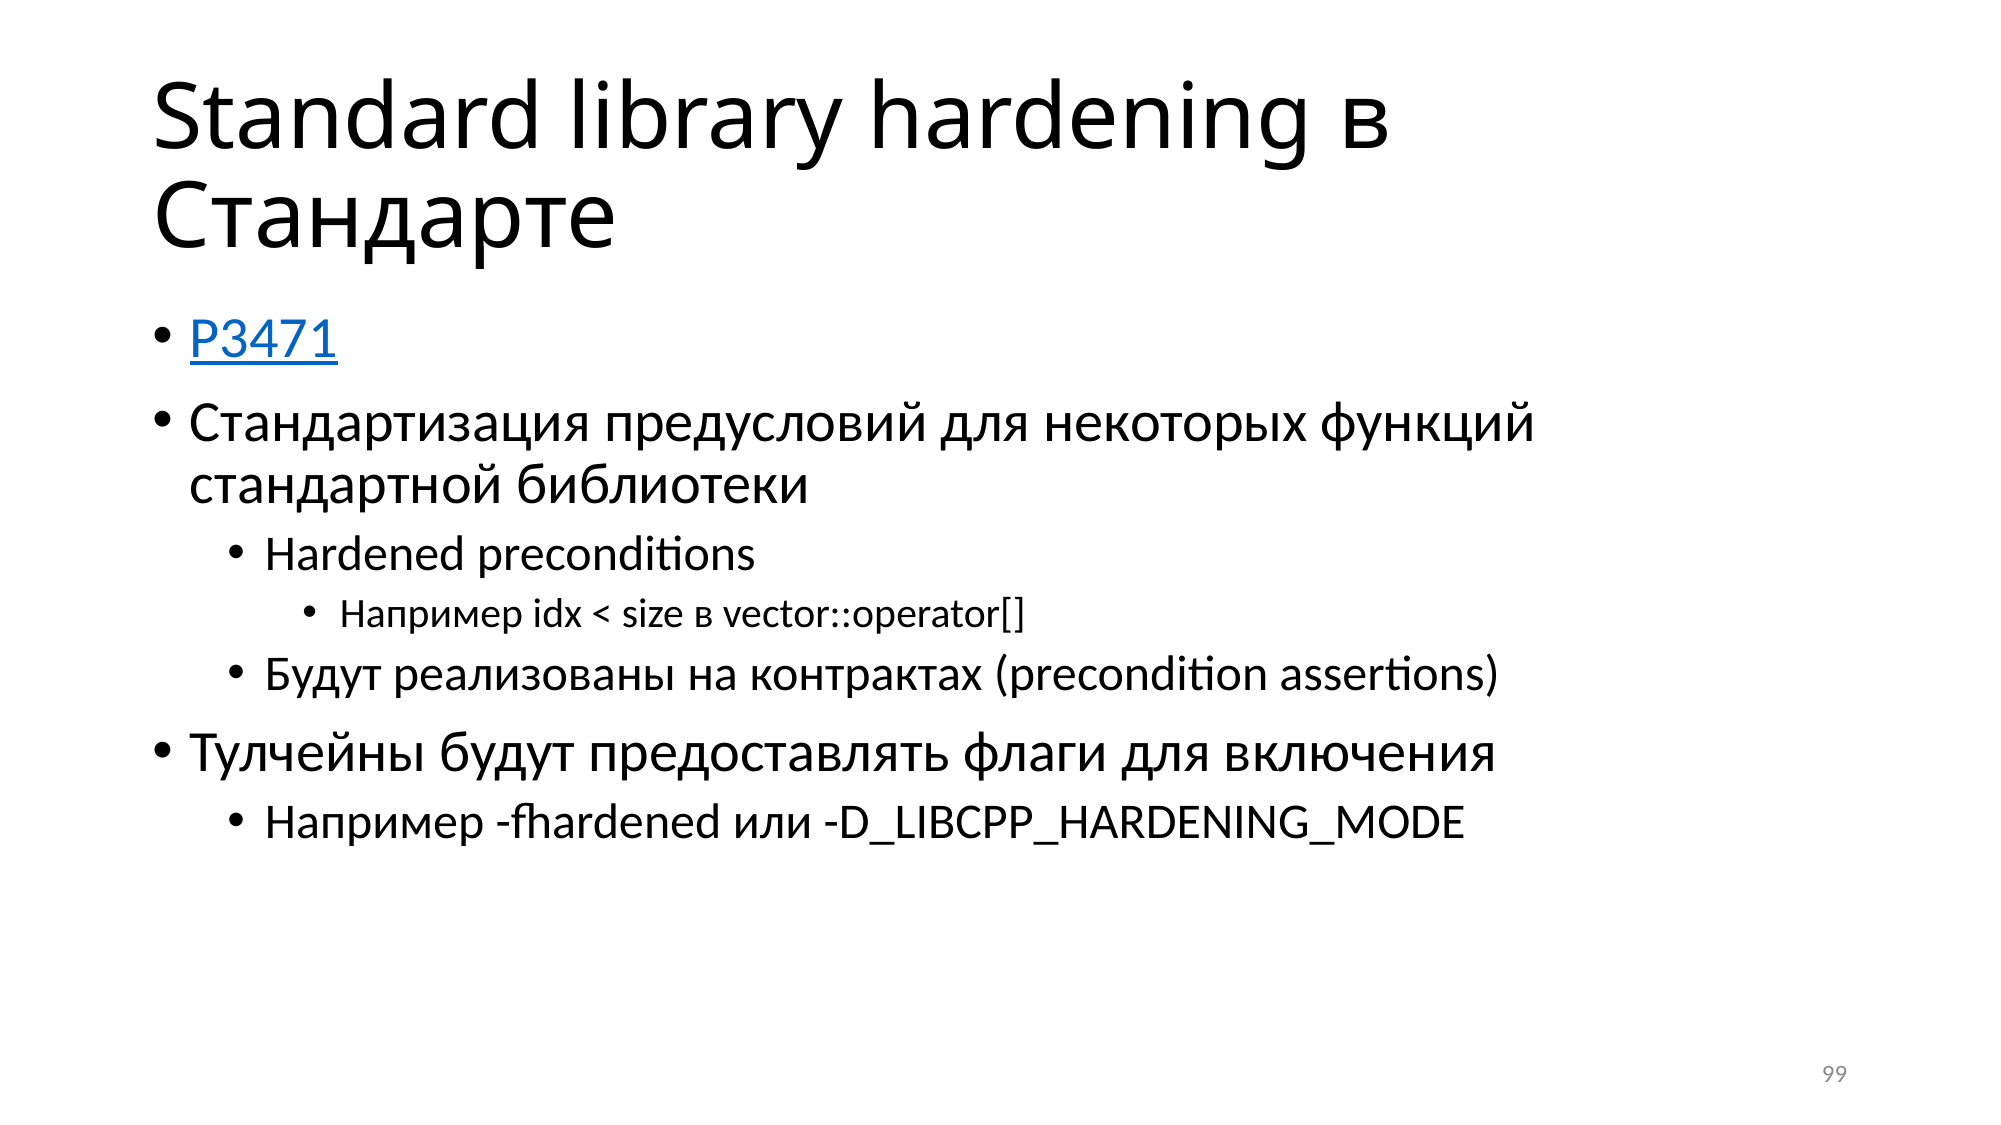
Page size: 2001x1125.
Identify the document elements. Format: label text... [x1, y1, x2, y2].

title Standard library hardening в Стандарте [137, 59, 1863, 278]
slide_number 99 [1412, 1042, 1863, 1103]
list P3471 Стандартизация предусловий для некоторых функций стандартной библиотеки Hardened preconditions Например idx < size в vector::operator[] Будут реализованы на контрактах (precondition assertions) Тулчейны будут предоставлять флаги для включения Например -fhardened или -D_LIBCPP_HARDENING_MODE [137, 299, 1863, 1014]
